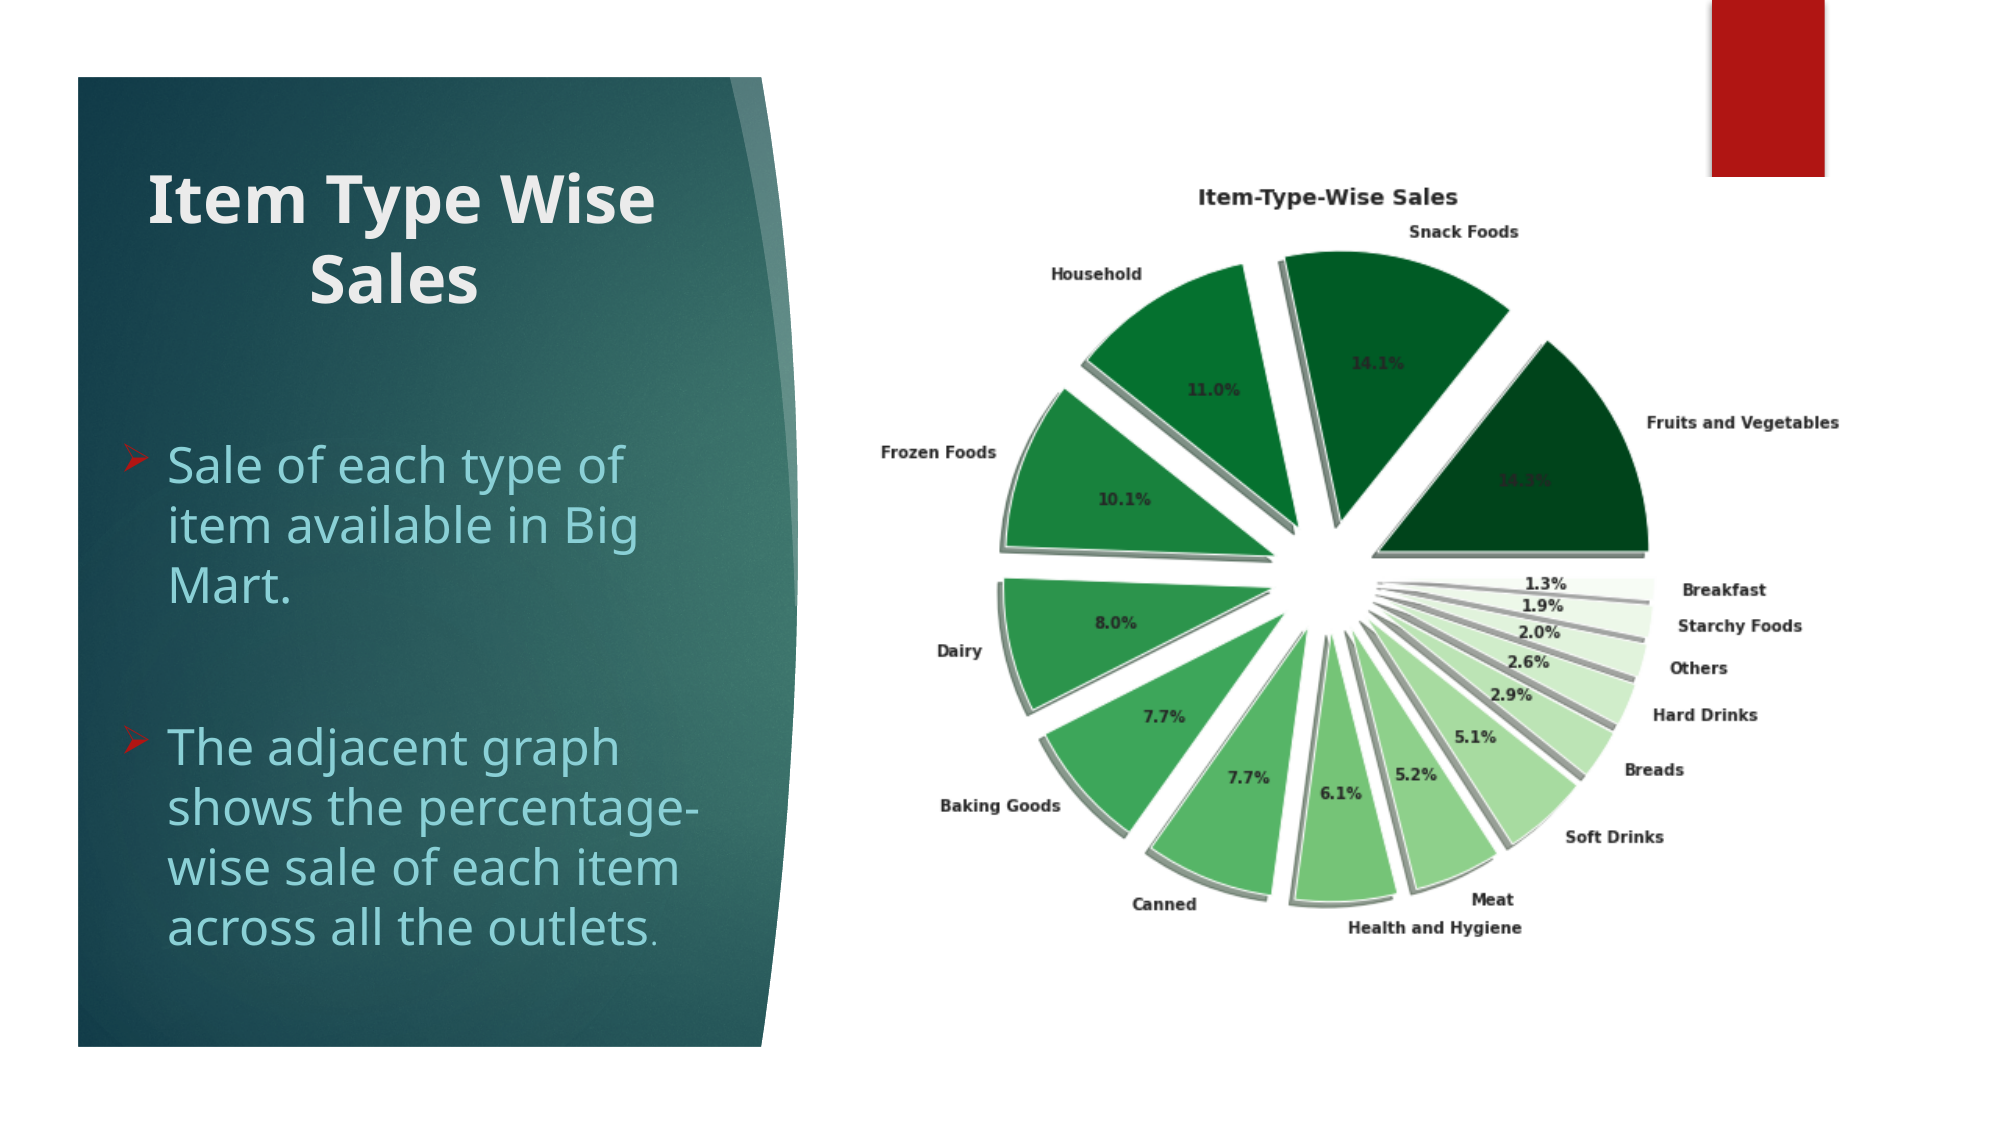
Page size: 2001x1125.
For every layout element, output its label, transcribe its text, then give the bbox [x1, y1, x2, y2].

list Sale of each type of item available in Big Mart. The adjacent graph shows the percentage-wise sale of each item across all the outlets. [105, 425, 756, 989]
title Item Type Wise Sales [125, 170, 682, 325]
picture [869, 177, 1851, 948]
